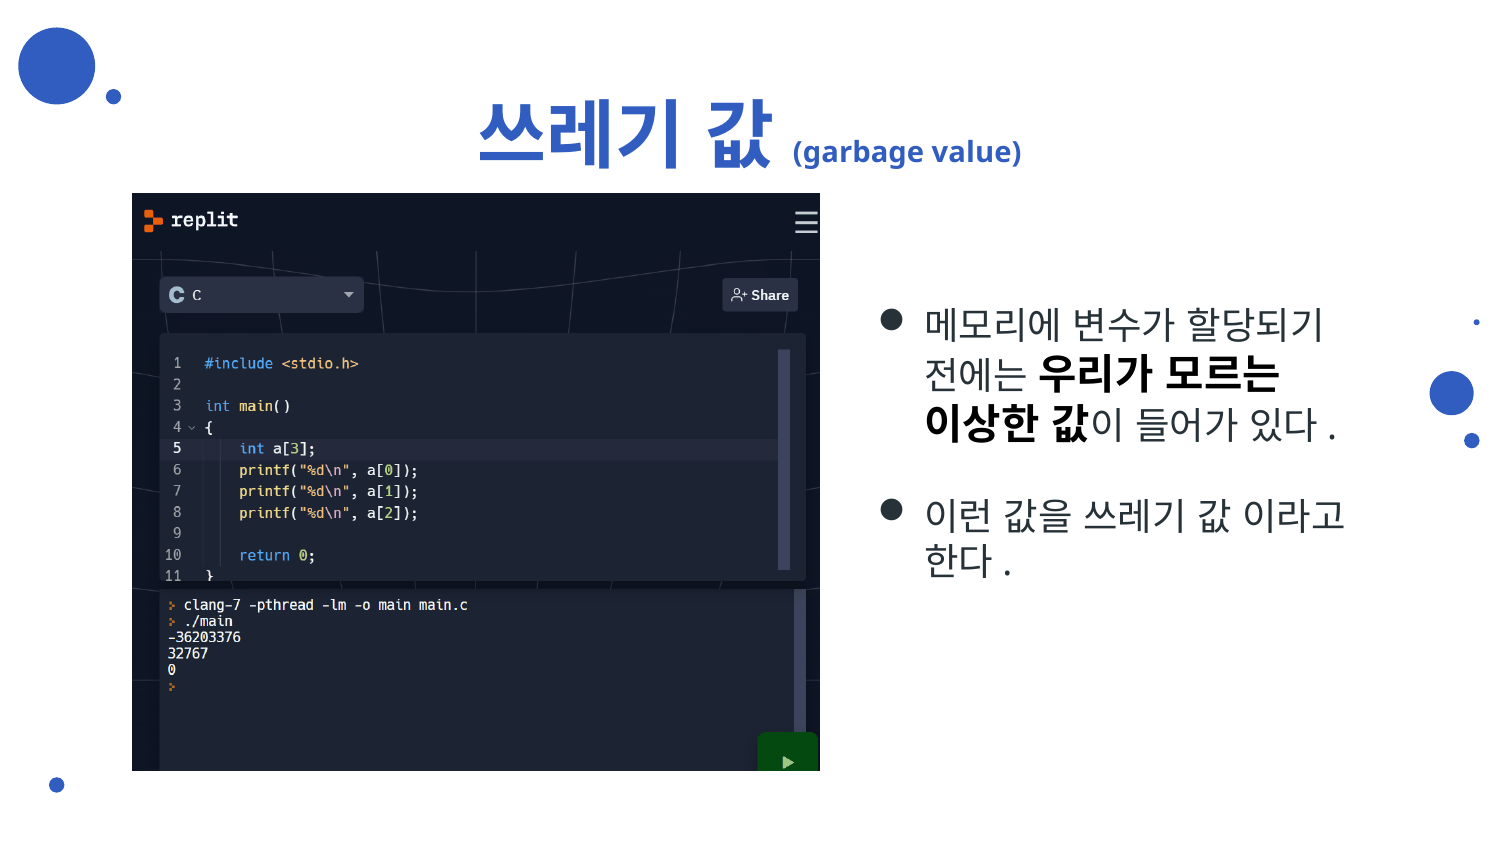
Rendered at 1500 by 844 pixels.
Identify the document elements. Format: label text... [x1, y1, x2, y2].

picture [132, 193, 821, 771]
title 쓰레기 값(garbage value) [112, 72, 1388, 167]
subtitle 메모리에 변수가 할당되기 전에는 우리가 모르는 이상한 값이 들어가 있다. 이런 값을 쓰레기 값 이라고 한다. [826, 242, 1417, 705]
